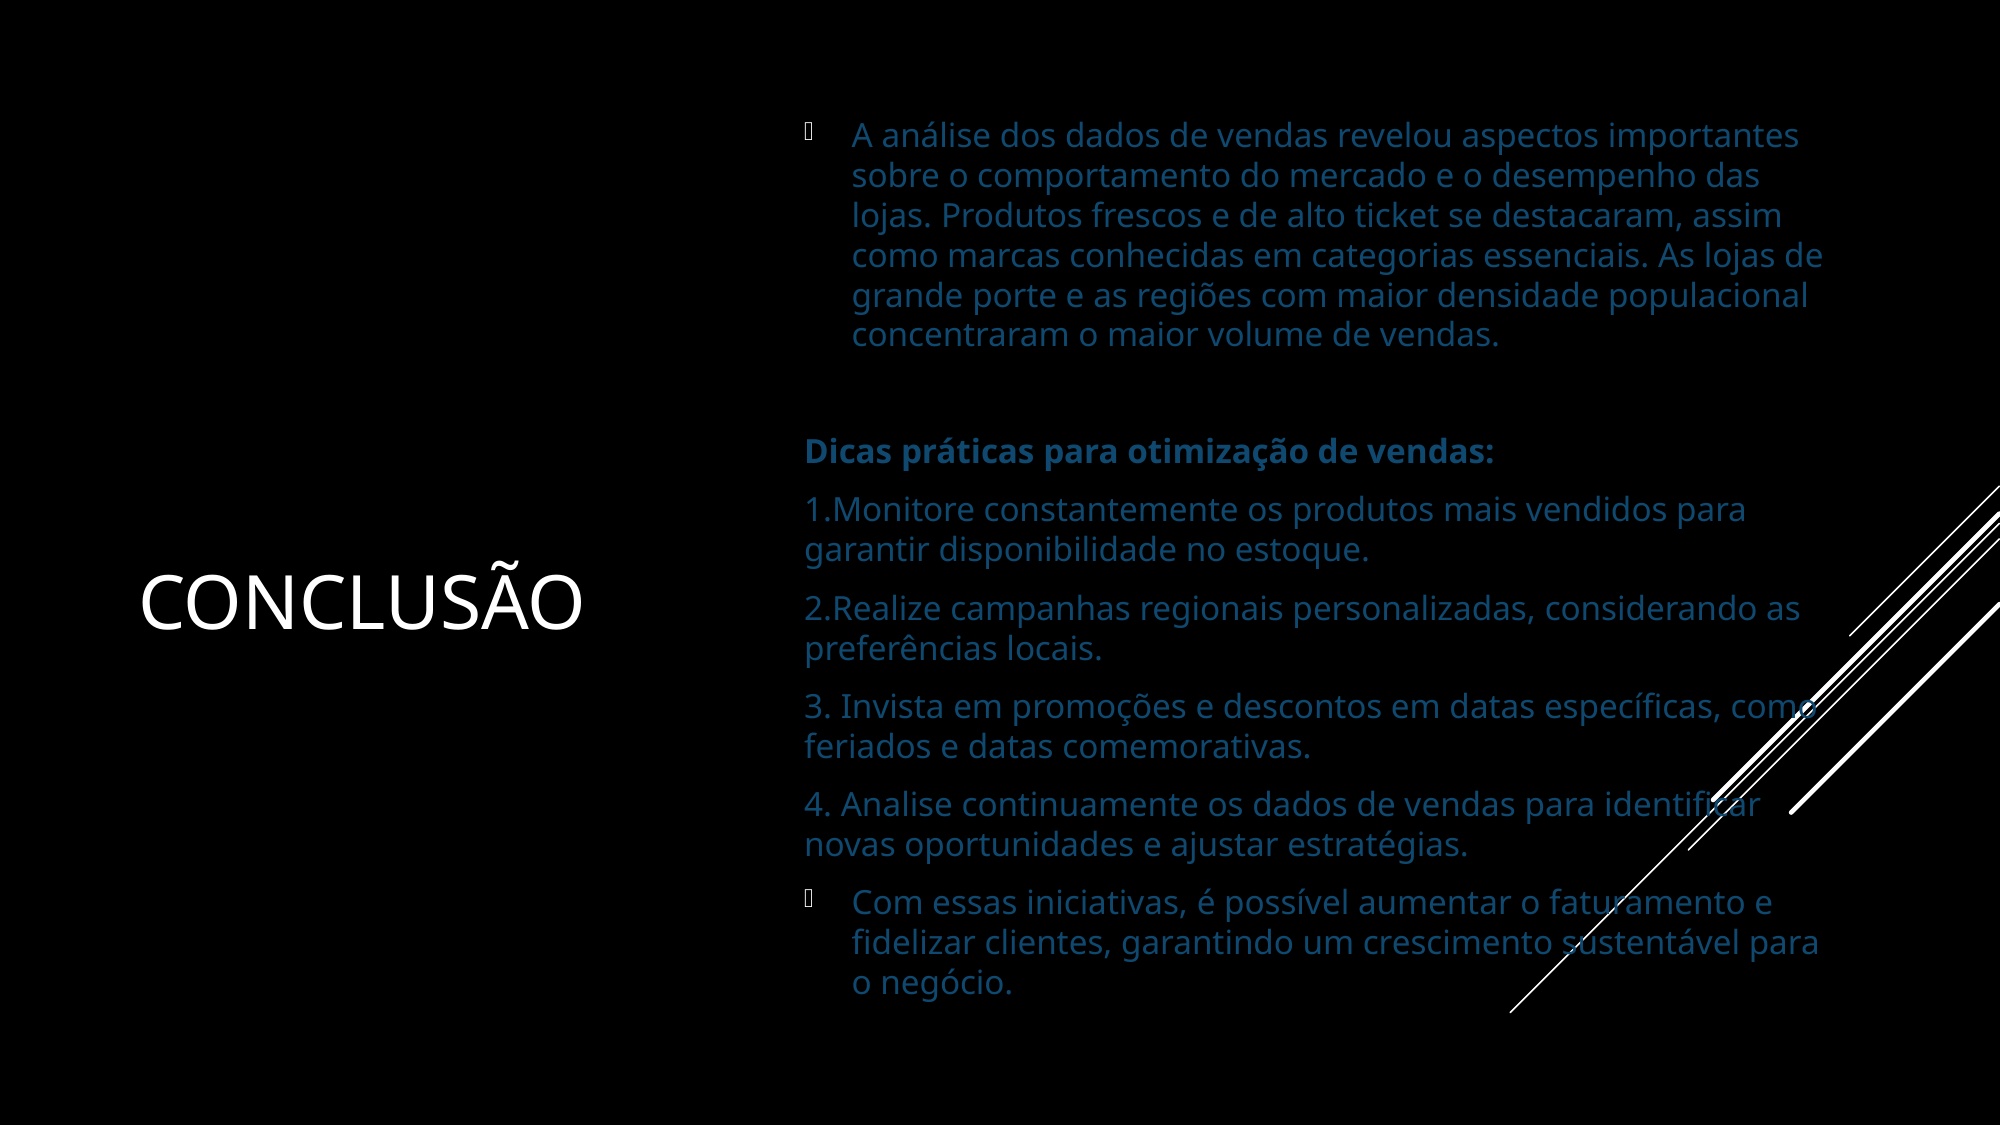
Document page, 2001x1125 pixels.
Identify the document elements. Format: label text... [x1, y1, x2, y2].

list A análise dos dados de vendas revelou aspectos importantes sobre o comportamento do mercado e o desempenho das lojas. Produtos frescos e de alto ticket se destacaram, assim como marcas conhecidas em categorias essenciais. As lojas de grande porte e as regiões com maior densidade populacional concentraram o maior volume de vendas. Dicas práticas para otimização de vendas: 1.Monitore constantemente os produtos mais vendidos para garantir disponibilidade no estoque. 2.Realize campanhas regionais personalizadas, considerando as preferências locais. 3. Invista em promoções e descontos em datas específicas, como feriados e datas comemorativas. 4. Analise continuamente os dados de vendas para identificar novas oportunidades e ajustar estratégias. Com essas iniciativas, é possível aumentar o faturamento e fidelizar clientes, garantindo um crescimento sustentável para o negócio. [789, 106, 1865, 1017]
title Conclusão [76, 96, 602, 652]
